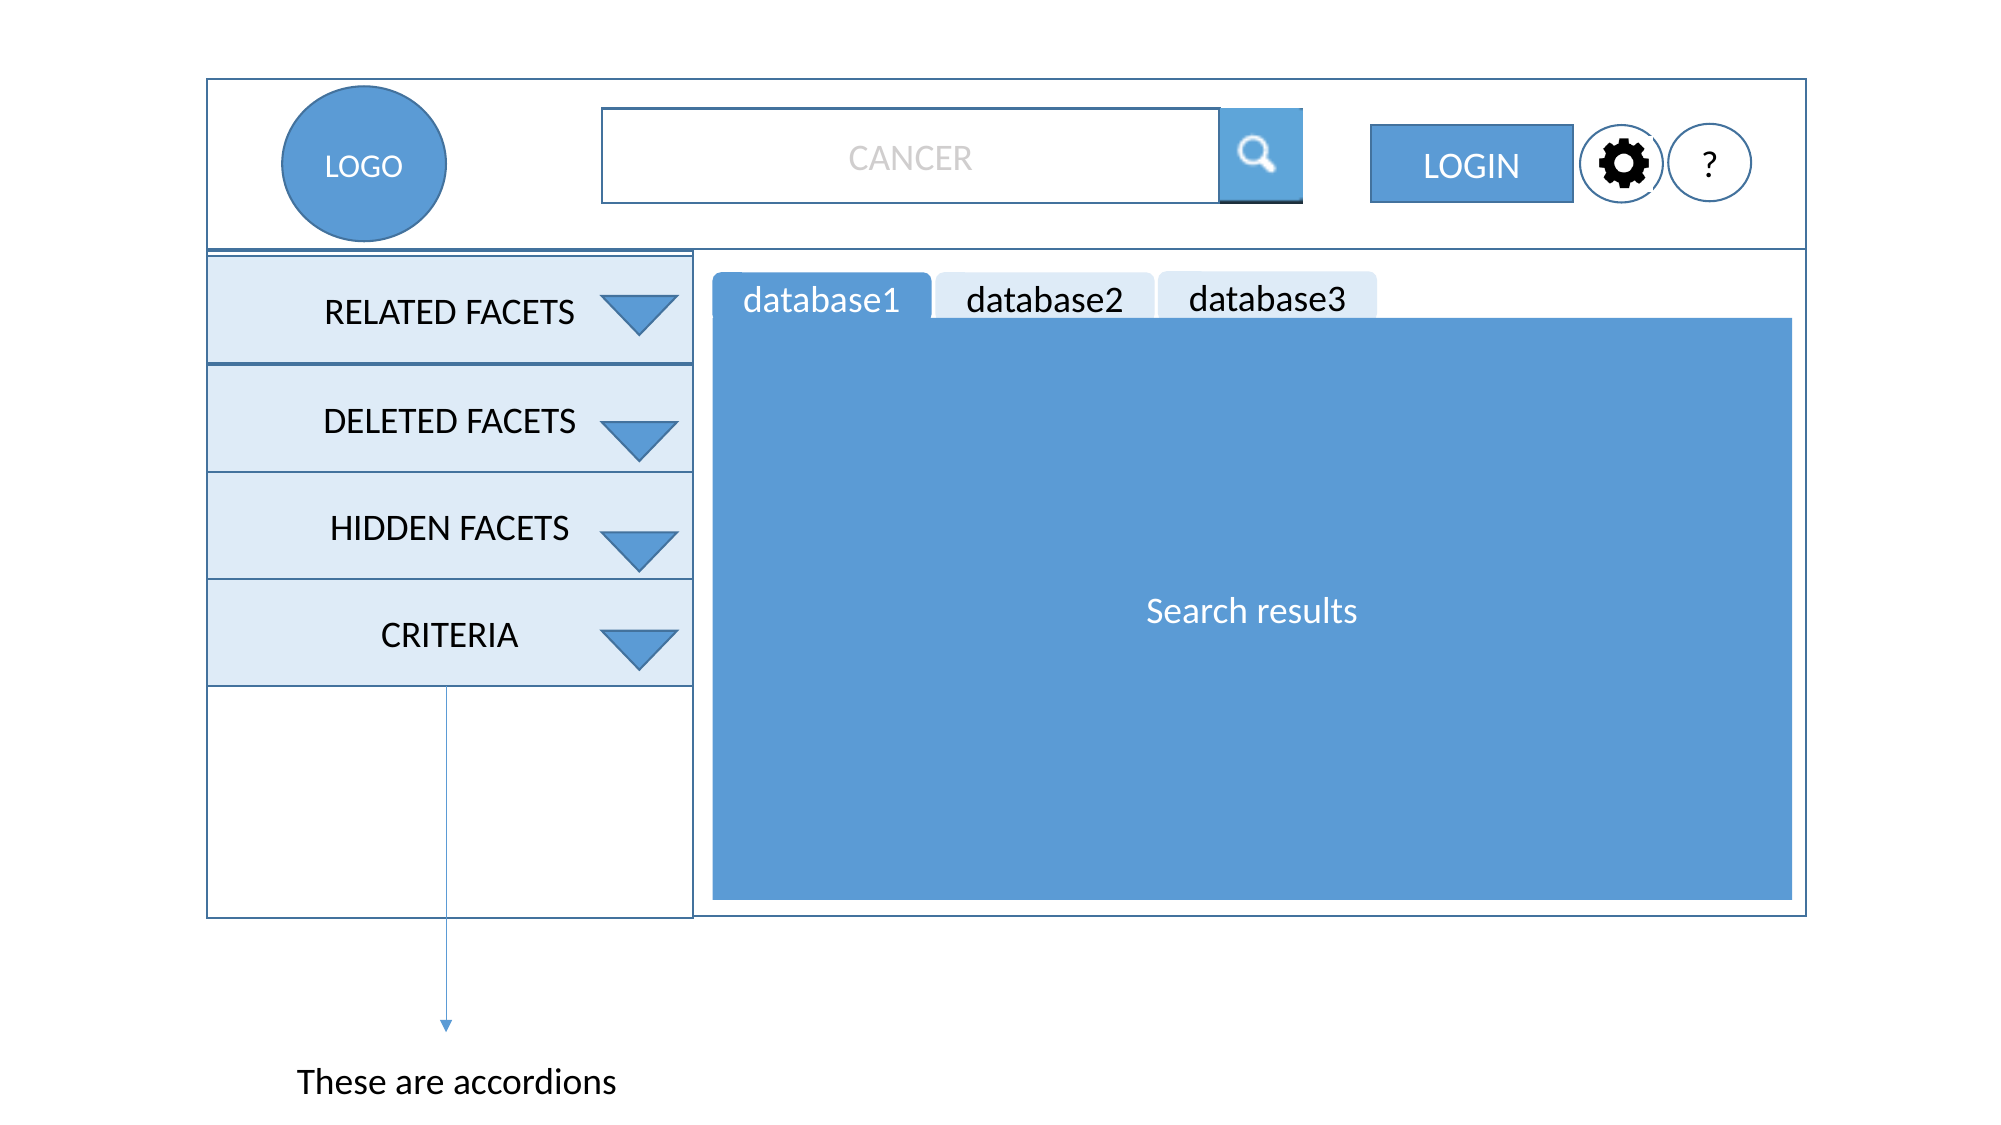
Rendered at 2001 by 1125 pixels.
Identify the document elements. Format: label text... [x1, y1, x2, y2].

text_box CANCER [601, 107, 1221, 204]
text_box database3 [1156, 270, 1379, 317]
text_box [206, 687, 445, 919]
text_box [599, 629, 680, 672]
text_box DELETED FACETS [206, 364, 694, 471]
text_box [599, 531, 680, 573]
text_box [206, 78, 1807, 248]
picture [1596, 136, 1653, 192]
text_box LOGIN [1370, 124, 1574, 203]
text_box These are accordions [282, 1049, 713, 1110]
text_box [447, 687, 694, 919]
text_box database1 [711, 271, 933, 317]
text_box [1578, 123, 1652, 204]
text_box CRITERIA [206, 578, 694, 687]
text_box [599, 294, 680, 337]
text_box HIDDEN FACETS [206, 471, 694, 578]
text_box [206, 248, 1807, 917]
text_box [599, 421, 680, 463]
text_box RELATED FACETS [206, 255, 694, 364]
text_box [1653, 137, 1664, 191]
picture [1220, 108, 1303, 204]
text_box LOGO [281, 85, 448, 243]
text_box ? [1667, 122, 1753, 203]
text_box [206, 250, 694, 255]
text_box Search results [711, 317, 1793, 901]
text_box database2 [934, 271, 1156, 317]
